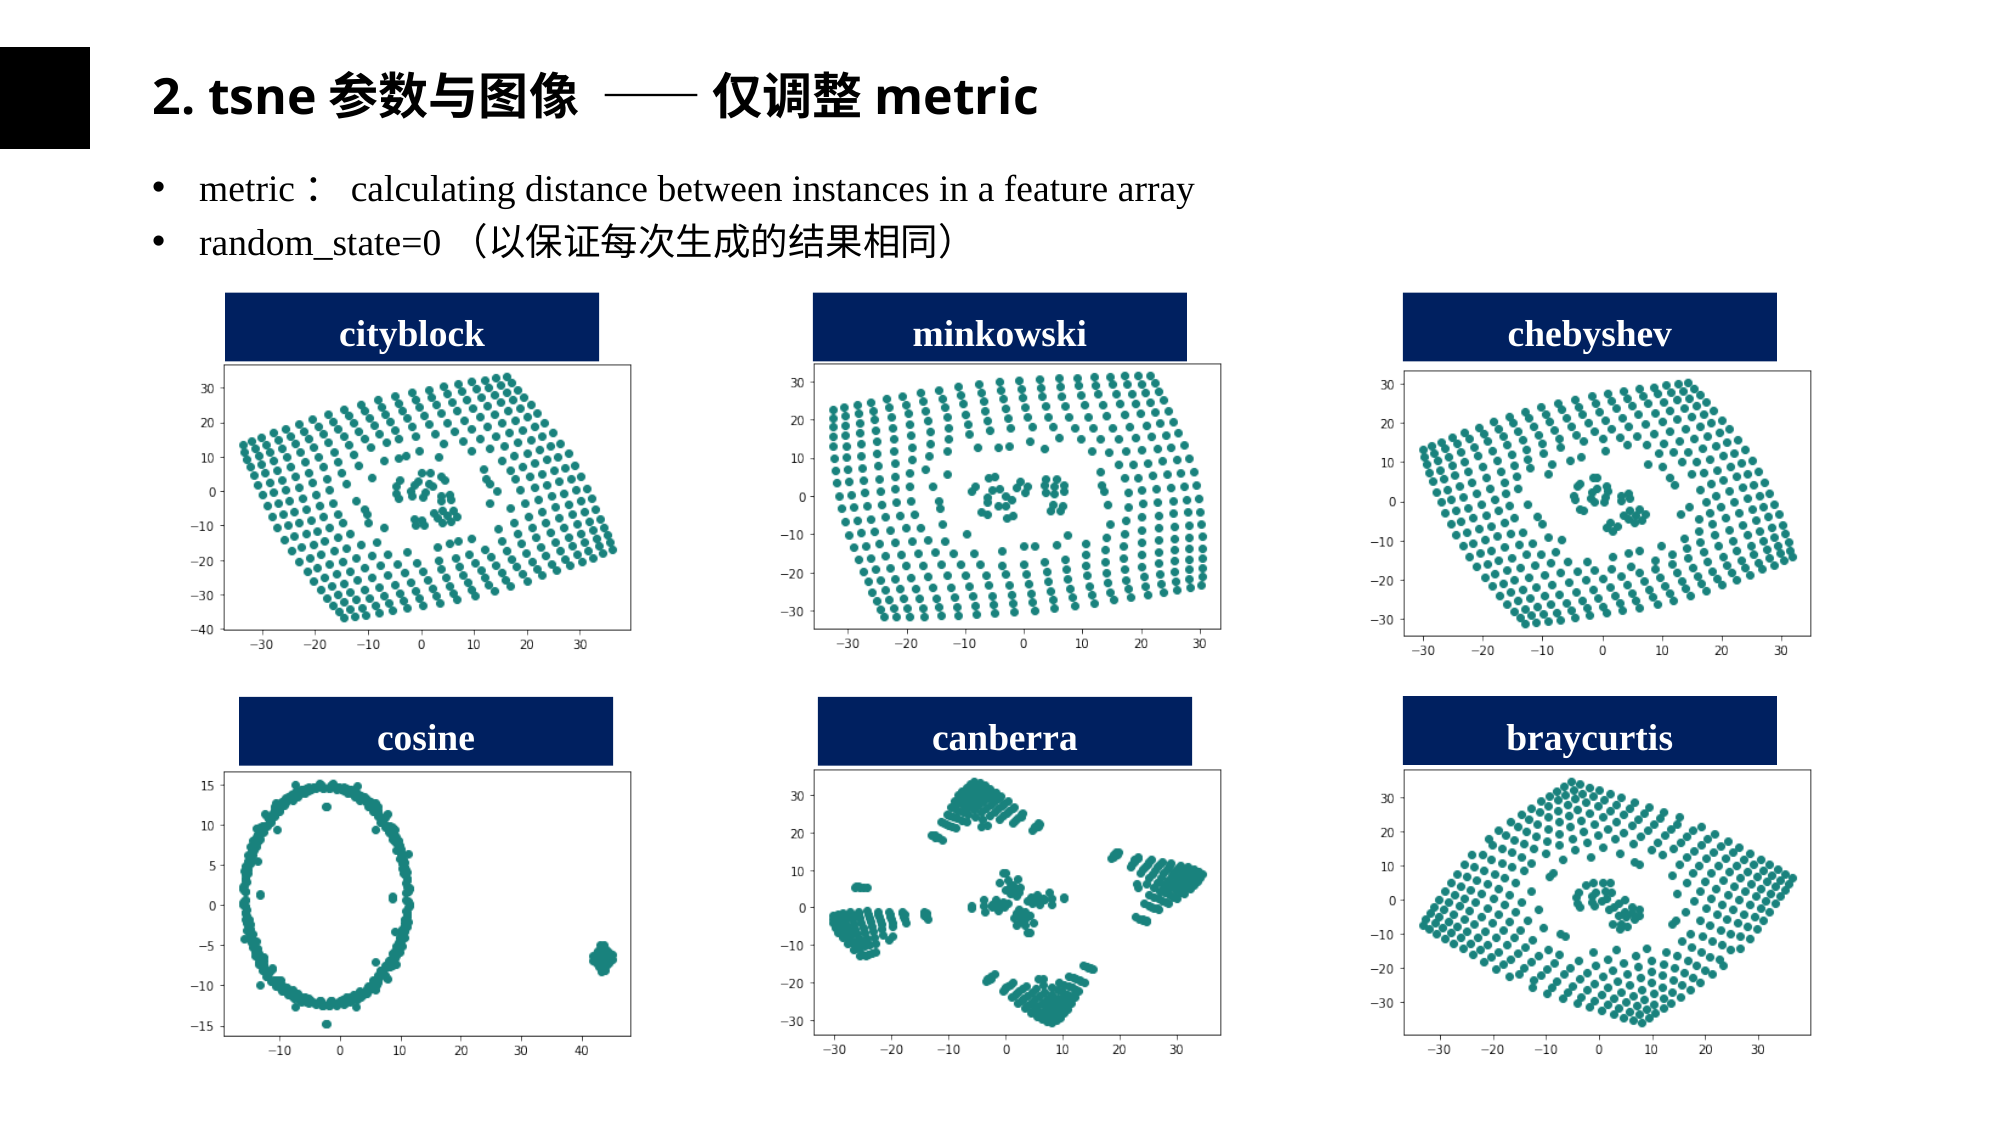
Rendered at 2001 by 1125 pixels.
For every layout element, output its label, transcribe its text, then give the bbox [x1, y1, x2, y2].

text_box metric：calculating distance between instances in a feature array random_state=0（以保证每次生成的结果相同） [137, 147, 1408, 271]
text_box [181, 294, 1819, 1066]
text_box [0, 47, 90, 149]
title 2. tsne参数与图像 —— 仅调整metric [137, 59, 1863, 136]
